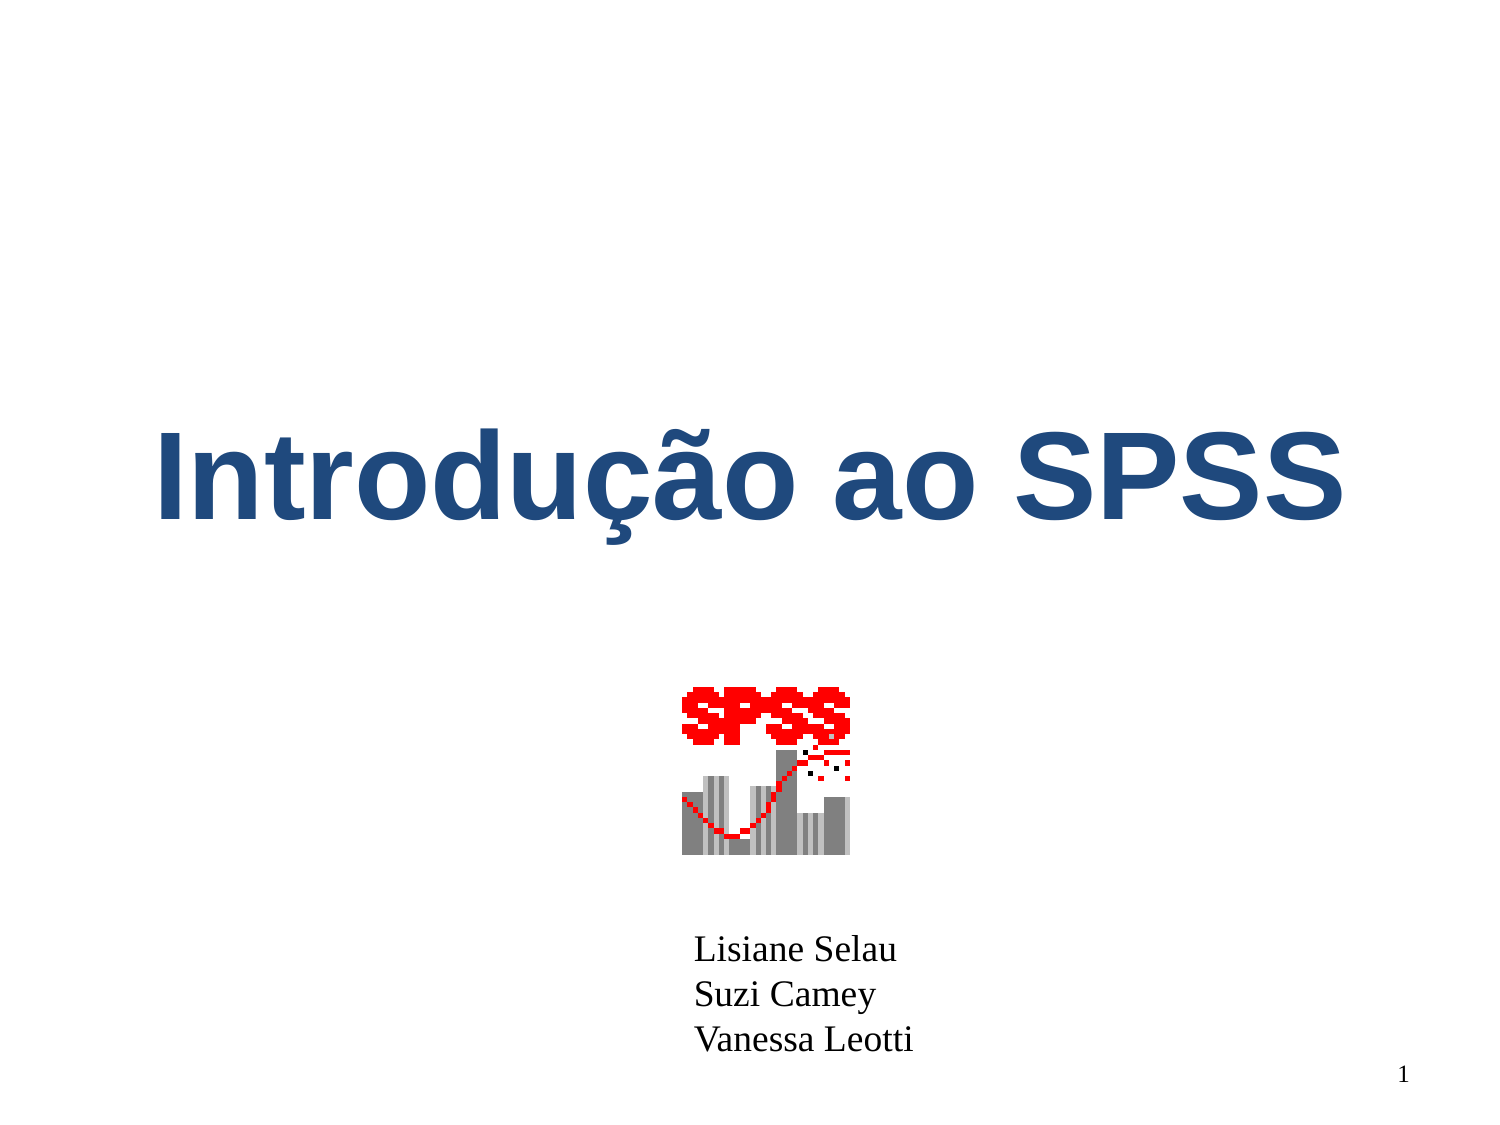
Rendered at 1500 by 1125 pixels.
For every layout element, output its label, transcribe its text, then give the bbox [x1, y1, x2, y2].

picture [666, 656, 866, 877]
text_box Lisiane Selau Suzi Camey Vanessa Leotti [679, 916, 958, 1067]
slide_number 1 [1074, 1042, 1425, 1103]
title Introdução ao SPSS [112, 349, 1388, 591]
